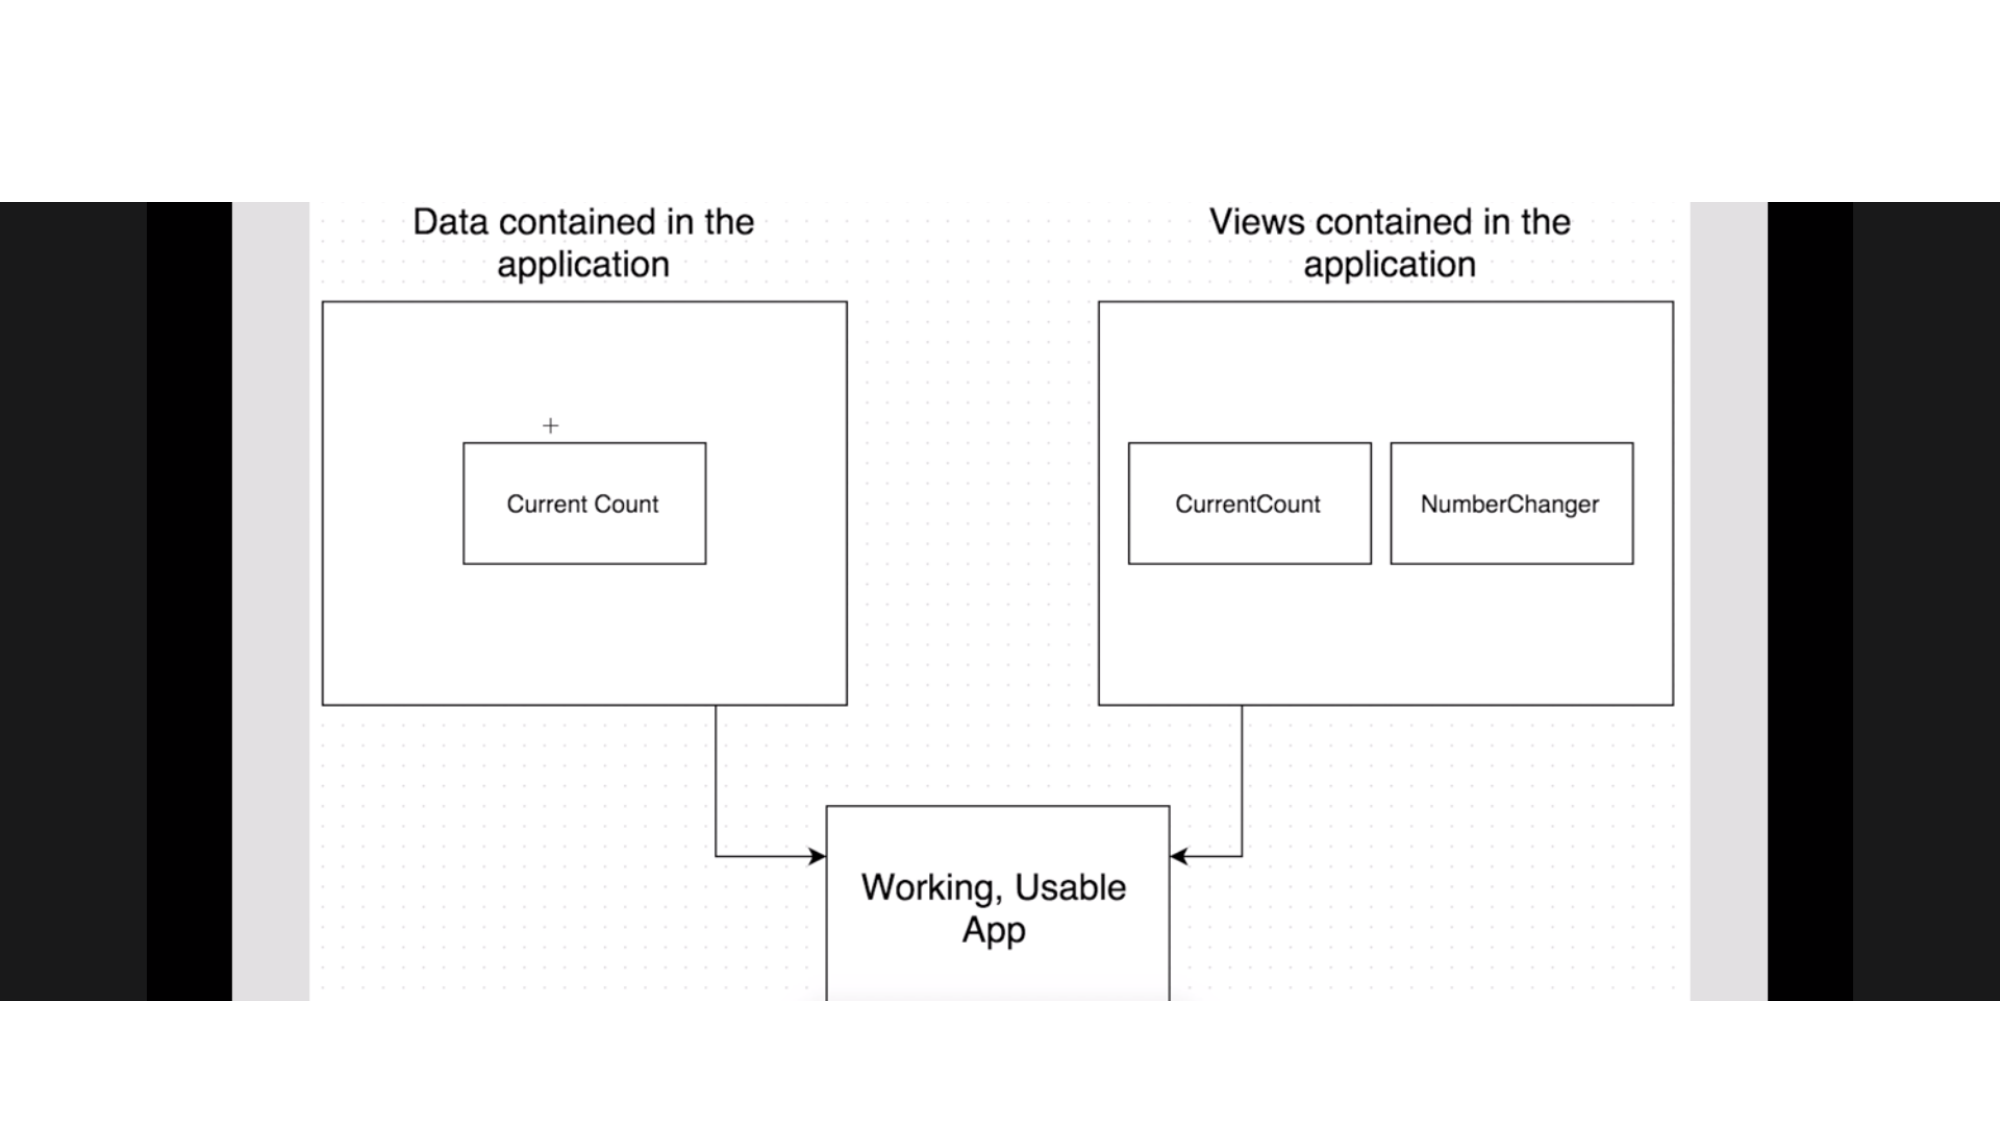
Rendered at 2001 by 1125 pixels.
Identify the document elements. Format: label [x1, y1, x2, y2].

picture [0, 202, 2000, 1001]
